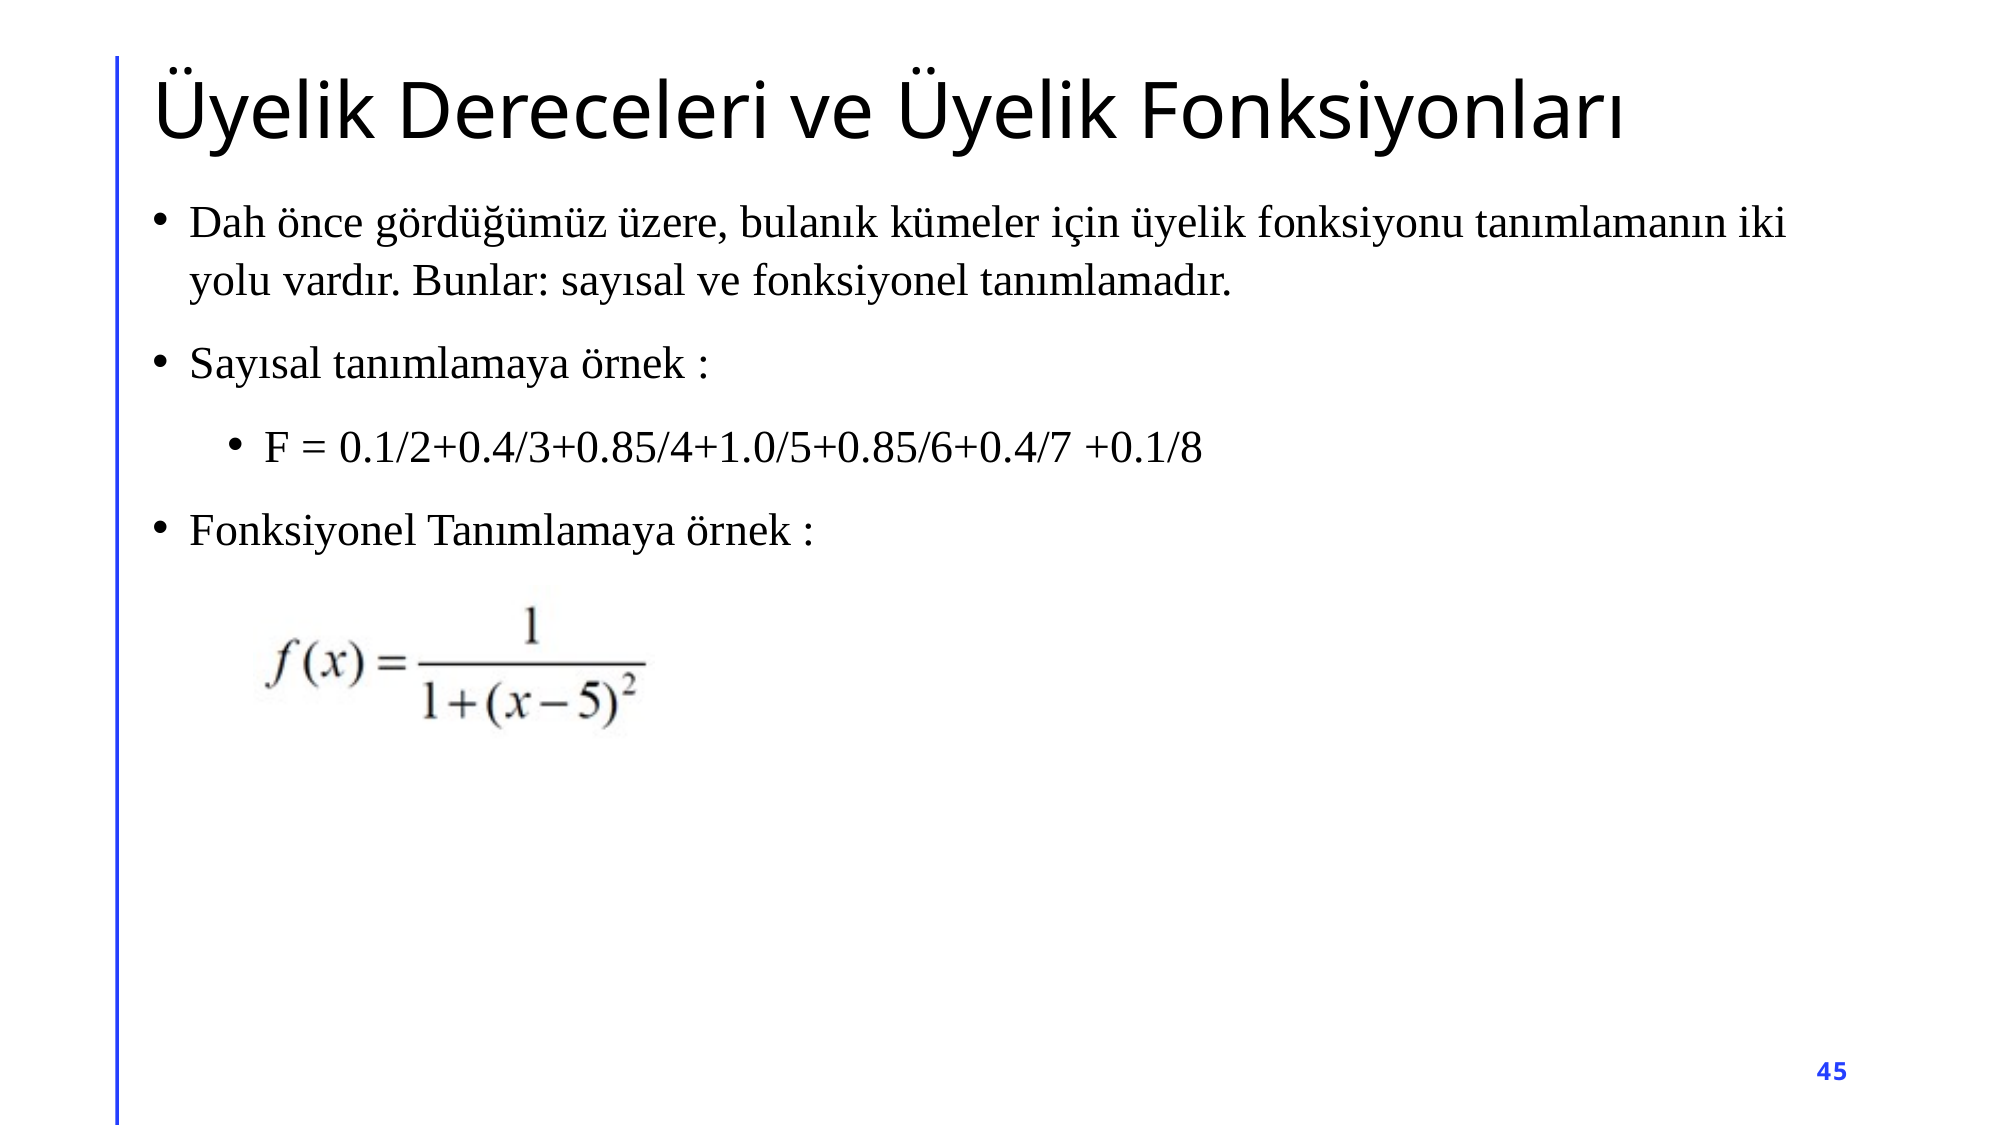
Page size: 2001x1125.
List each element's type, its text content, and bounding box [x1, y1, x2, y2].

title Üyelik Dereceleri ve Üyelik Fonksiyonları [137, 62, 1863, 163]
list Dah önce gördüğümüz üzere, bulanık kümeler için üyelik fonksiyonu tanımlamanın iki yolu vardır. Bunlar: sayısal ve fonksiyonel tanımlamadır. Sayısal tanımlamaya örnek : F = 0.1/2+0.4/3+0.85/4+1.0/5+0.85/6+0.4/7 +0.1/8 Fonksiyonel Tanımlamaya örnek : [137, 180, 1863, 1103]
picture [252, 585, 655, 748]
